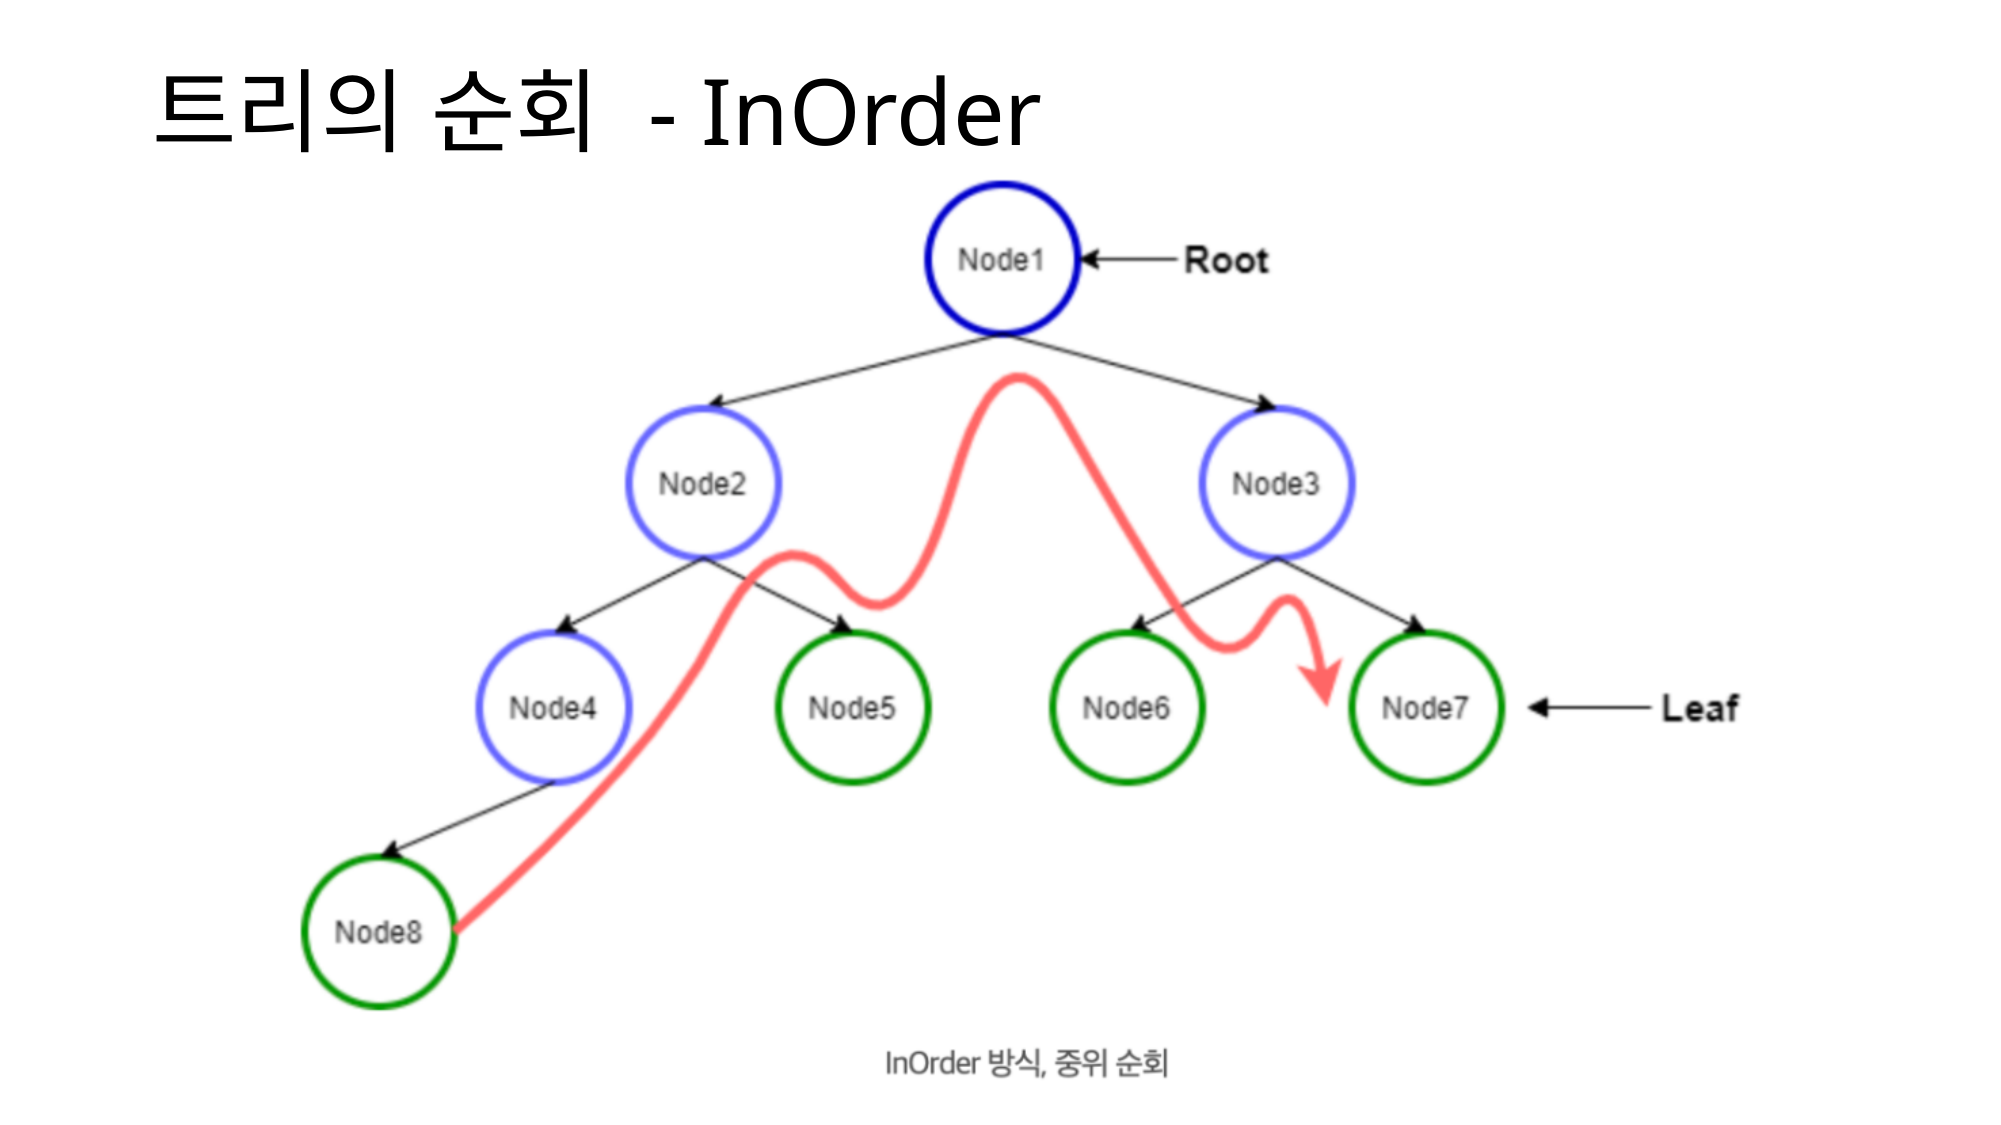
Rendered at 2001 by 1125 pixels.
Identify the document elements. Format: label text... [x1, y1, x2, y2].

title 트리의 순회 - InOrder [137, 7, 1863, 225]
picture [223, 178, 1777, 1086]
